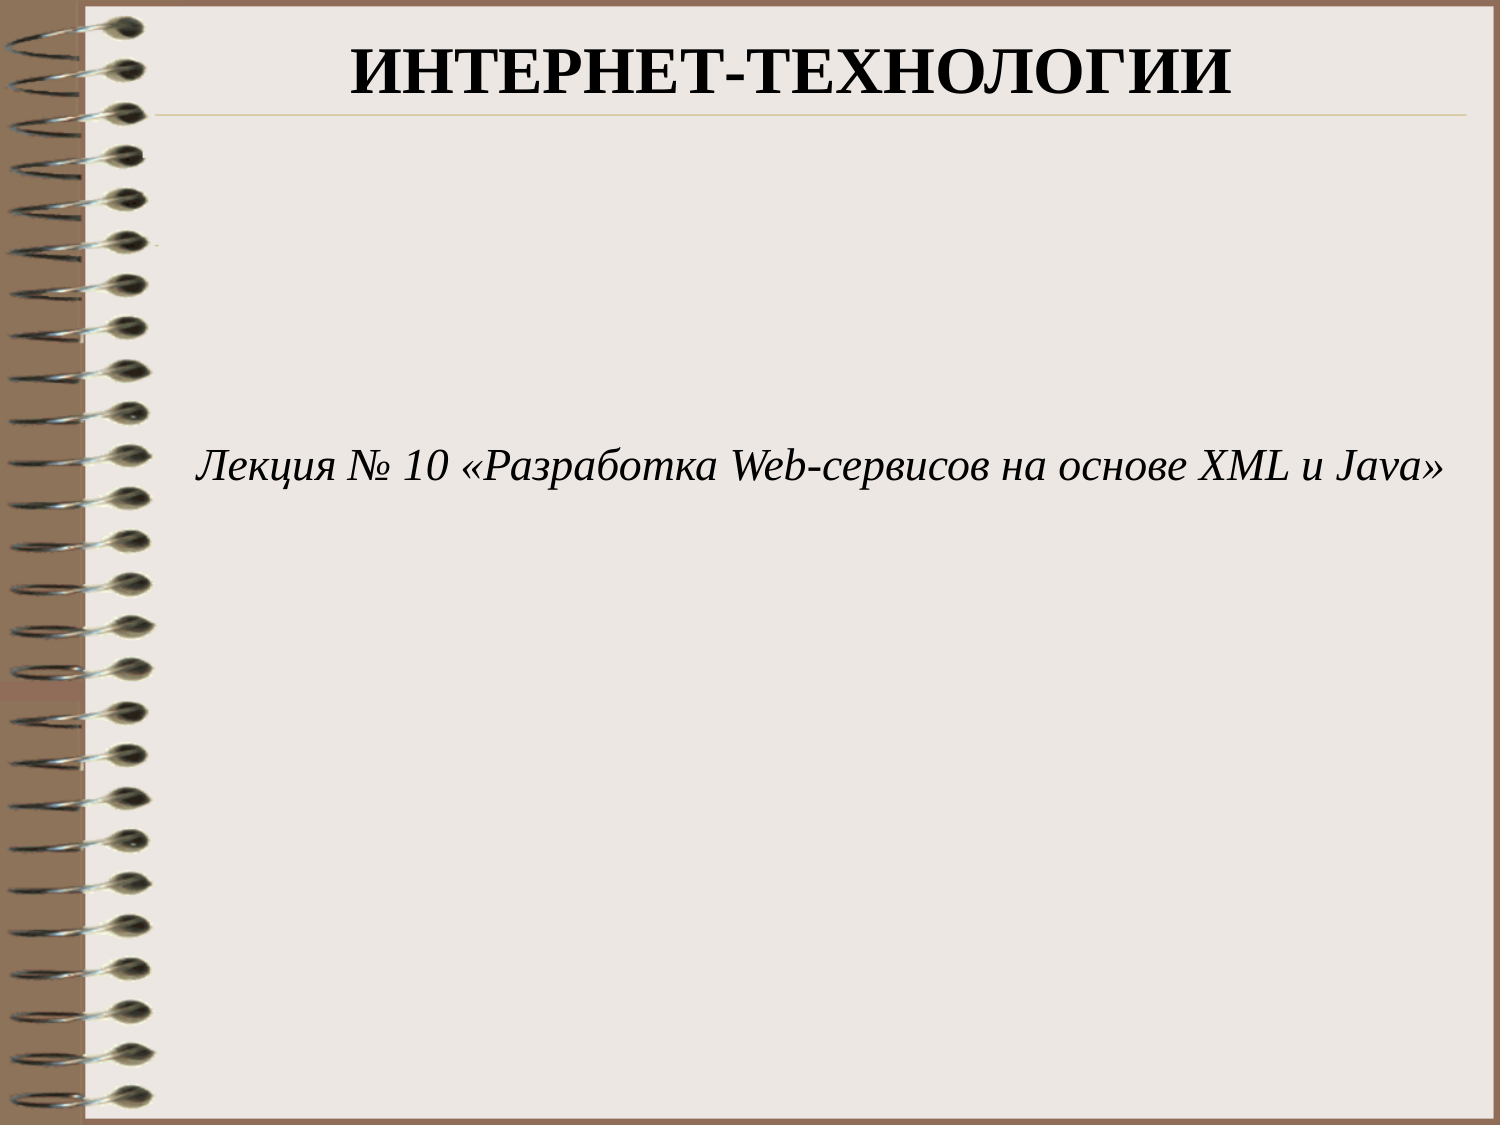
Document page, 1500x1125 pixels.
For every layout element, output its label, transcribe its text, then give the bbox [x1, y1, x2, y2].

text_box Лекция № 10 «Разработка Web-сервисов на основе XML и Java» [159, 349, 1483, 575]
picture [0, 0, 1500, 1125]
title ИНТЕРНЕТ-ТЕХНОЛОГИИ [183, 30, 1400, 102]
